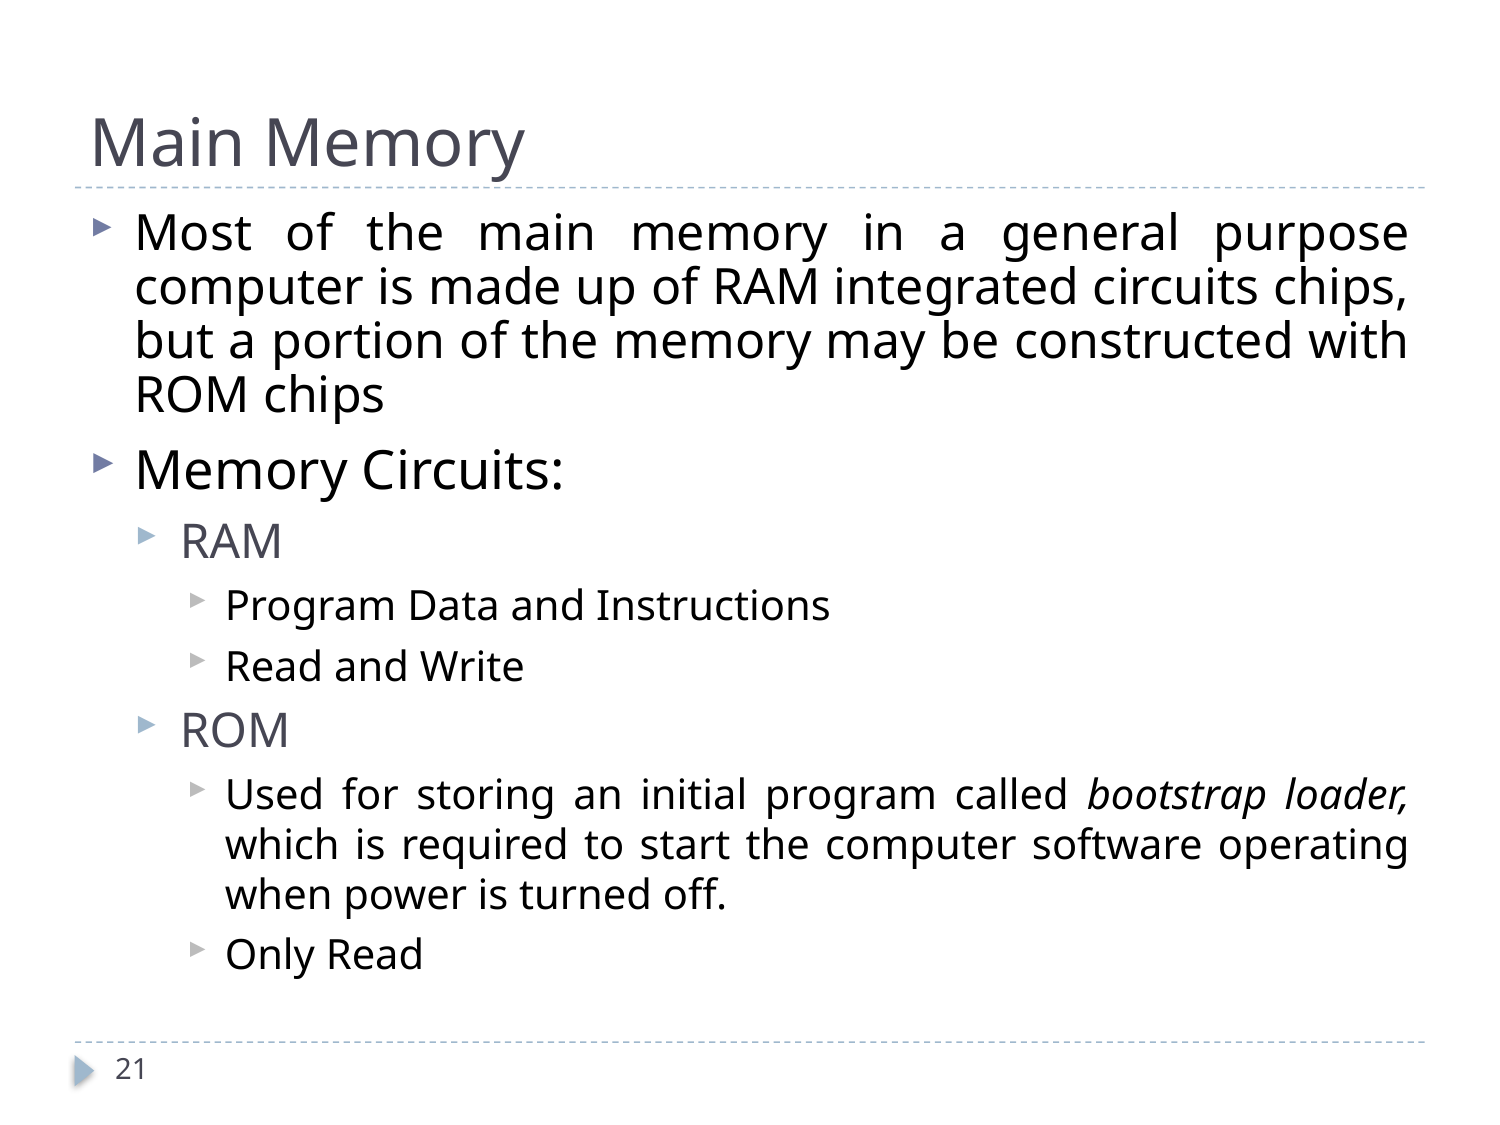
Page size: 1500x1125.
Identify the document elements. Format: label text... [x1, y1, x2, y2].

text_box Main Memory [74, 24, 1425, 188]
text_box Most of the main memory in a general purpose computer is made up of RAM integrated circuits chips, but a portion of the memory may be constructed with ROM chips Memory Circuits: RAM Program Data and Instructions Read and Write ROM Used for storing an initial program called bootstrap loader, which is required to start the computer software operating when power is turned off. Only Read [74, 199, 1425, 1010]
text_box <number> [100, 1042, 426, 1103]
